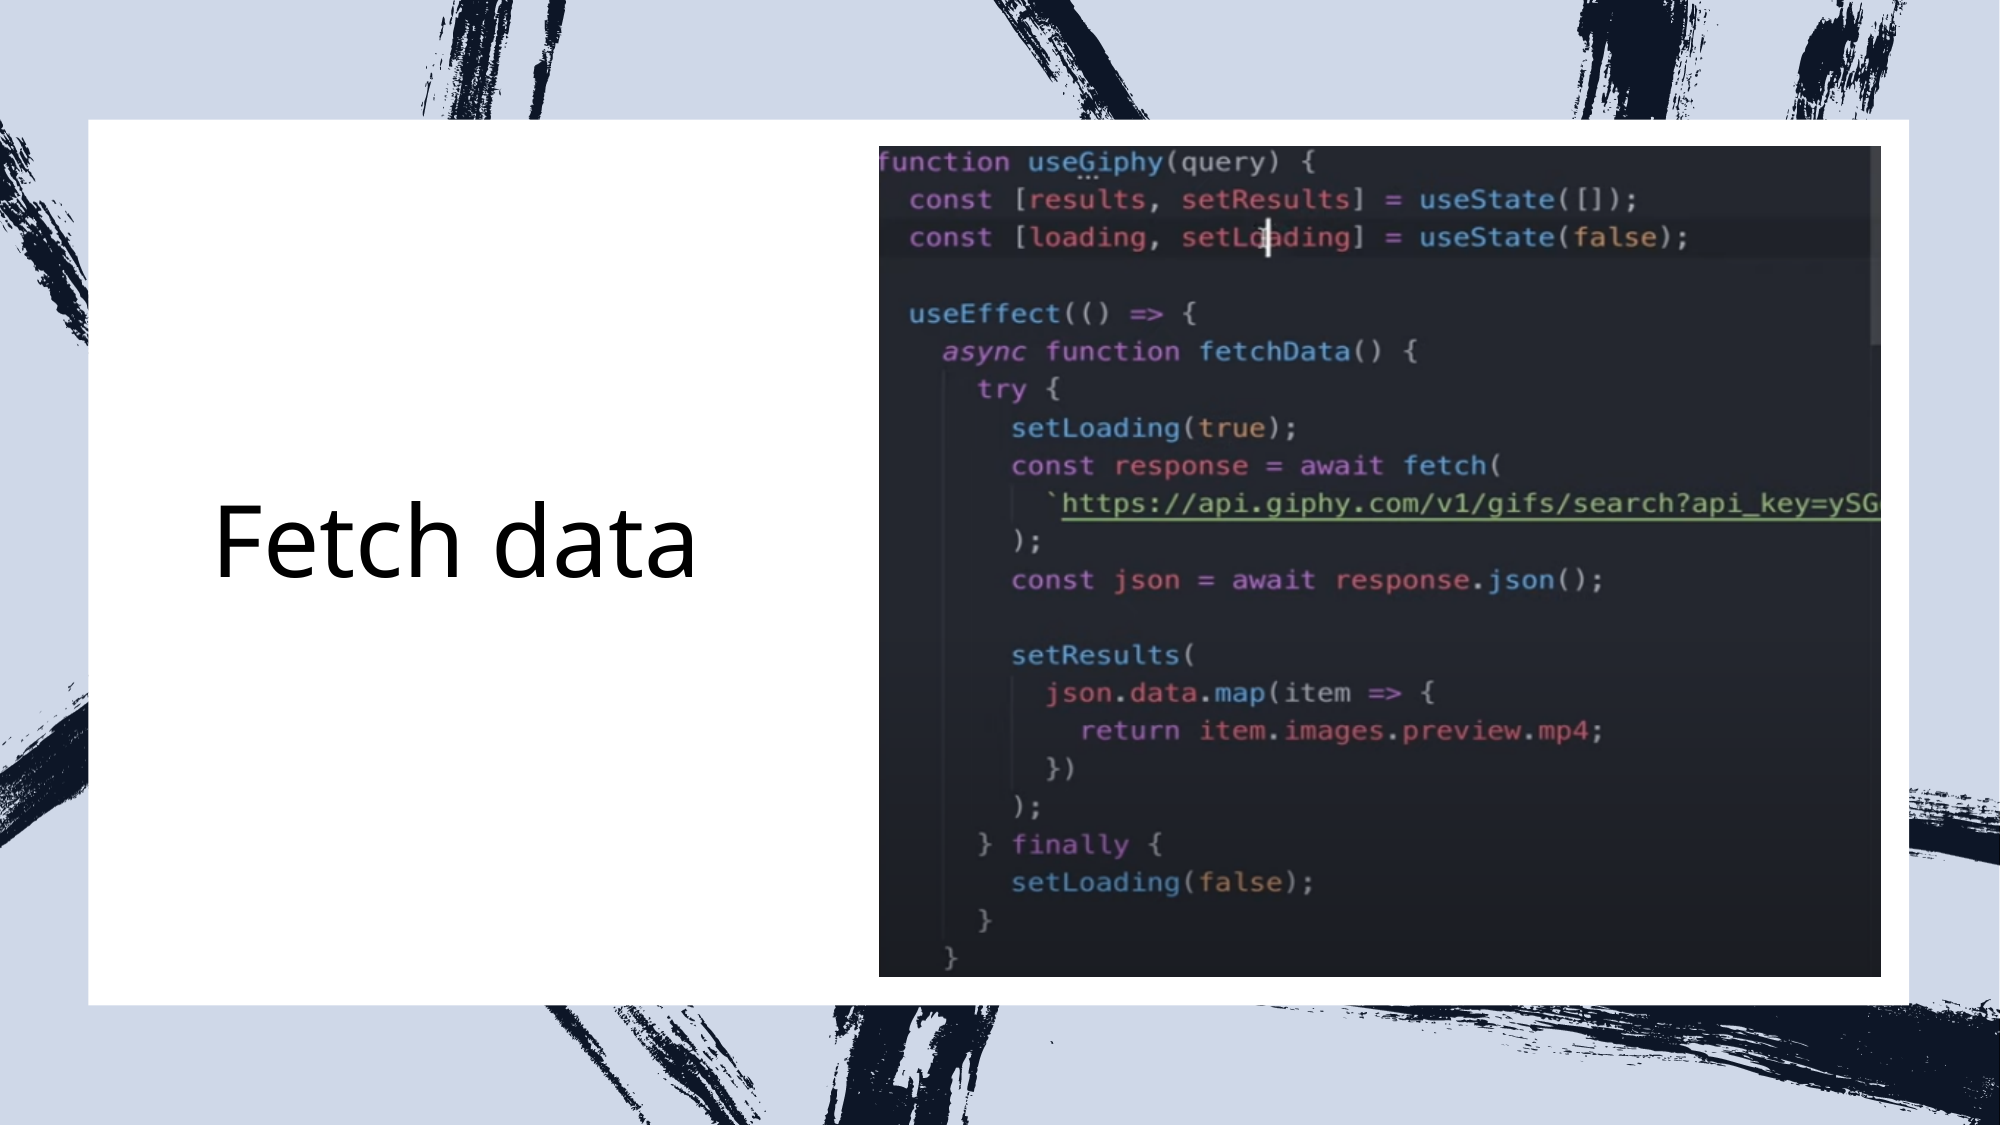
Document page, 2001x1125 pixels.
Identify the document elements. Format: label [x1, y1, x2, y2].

list [879, 146, 1881, 977]
picture [0, 0, 2000, 1125]
